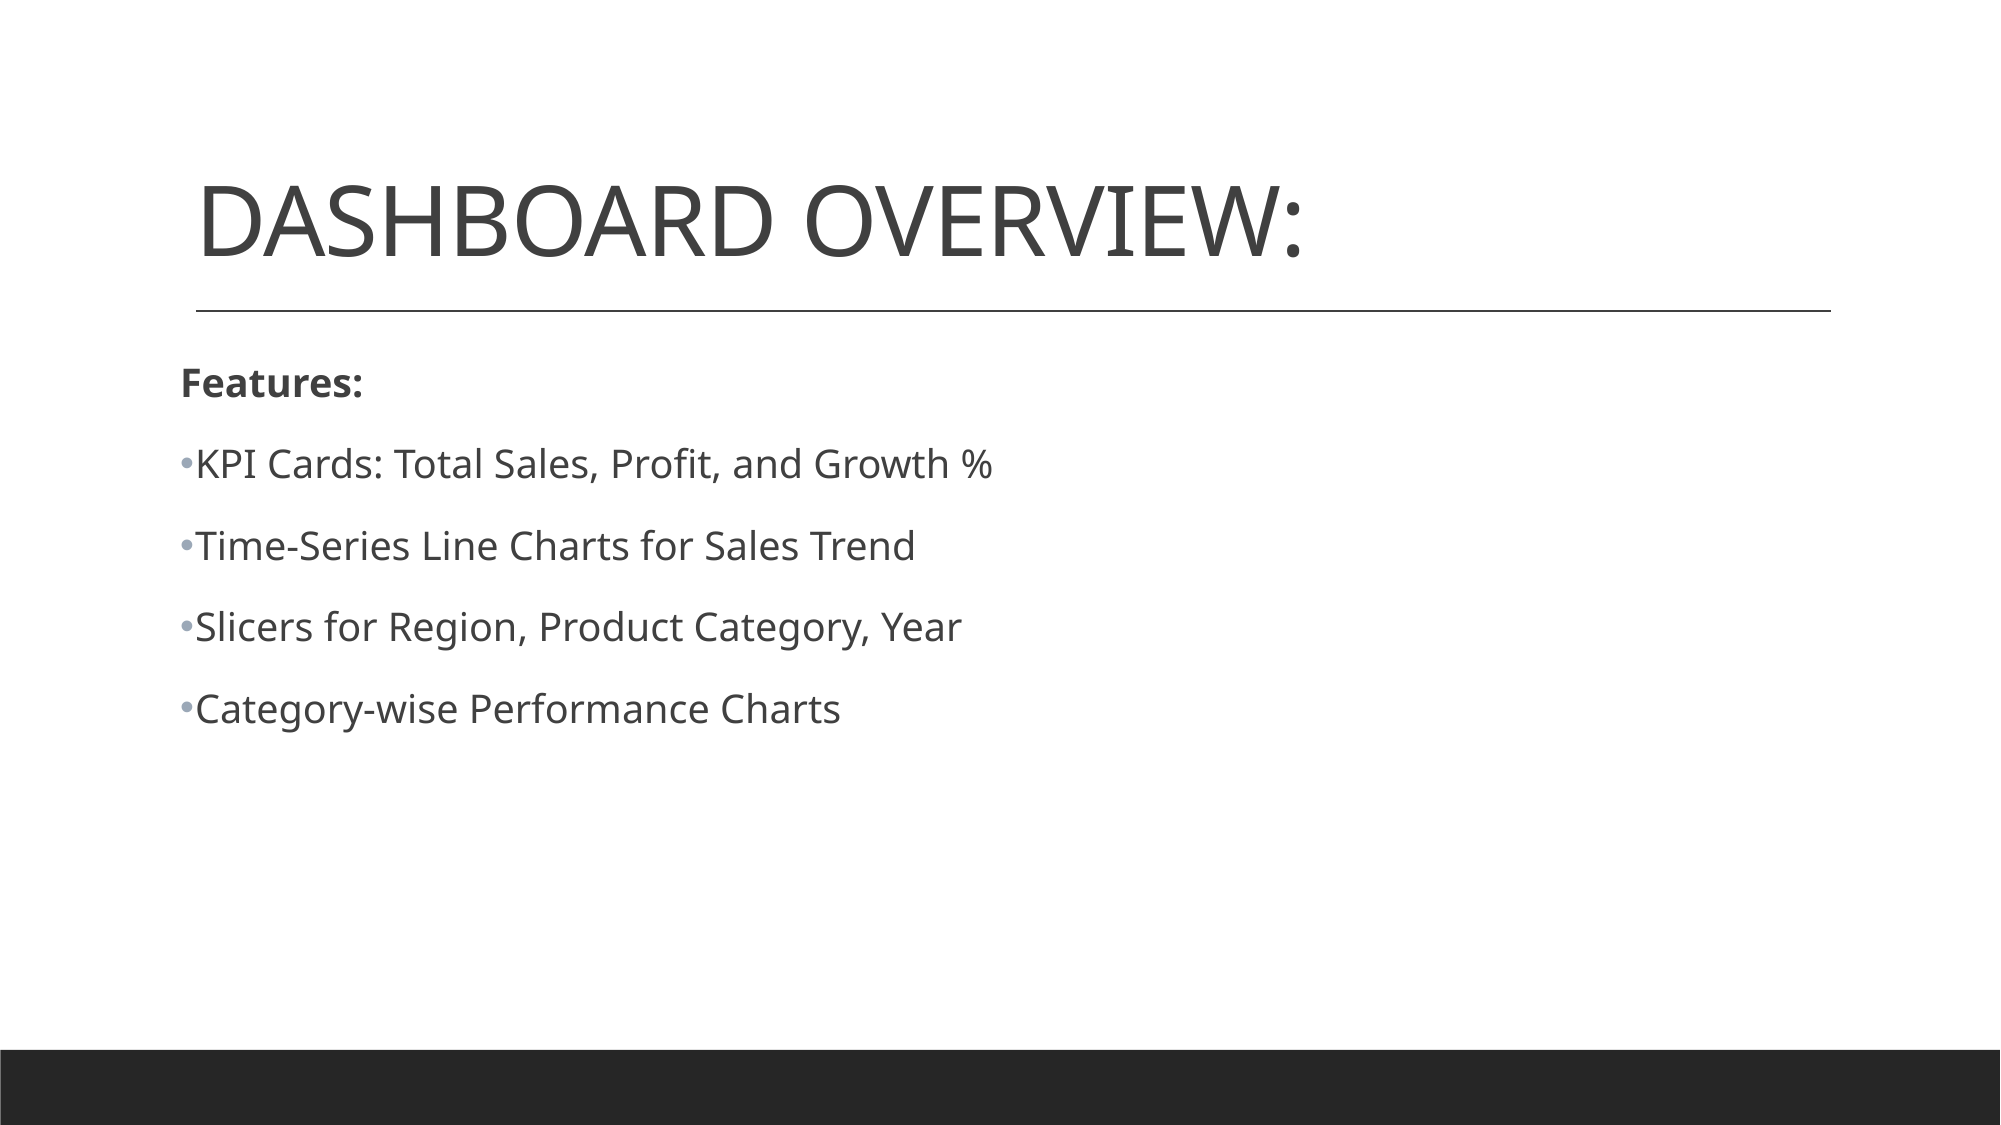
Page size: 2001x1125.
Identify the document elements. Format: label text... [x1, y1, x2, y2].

list Features: KPI Cards: Total Sales, Profit, and Growth % Time-Series Line Charts for Sales Trend Slicers for Region, Product Category, Year Category-wise Performance Charts [180, 345, 1830, 963]
title DASHBOARD OVERVIEW: [180, 47, 1830, 285]
